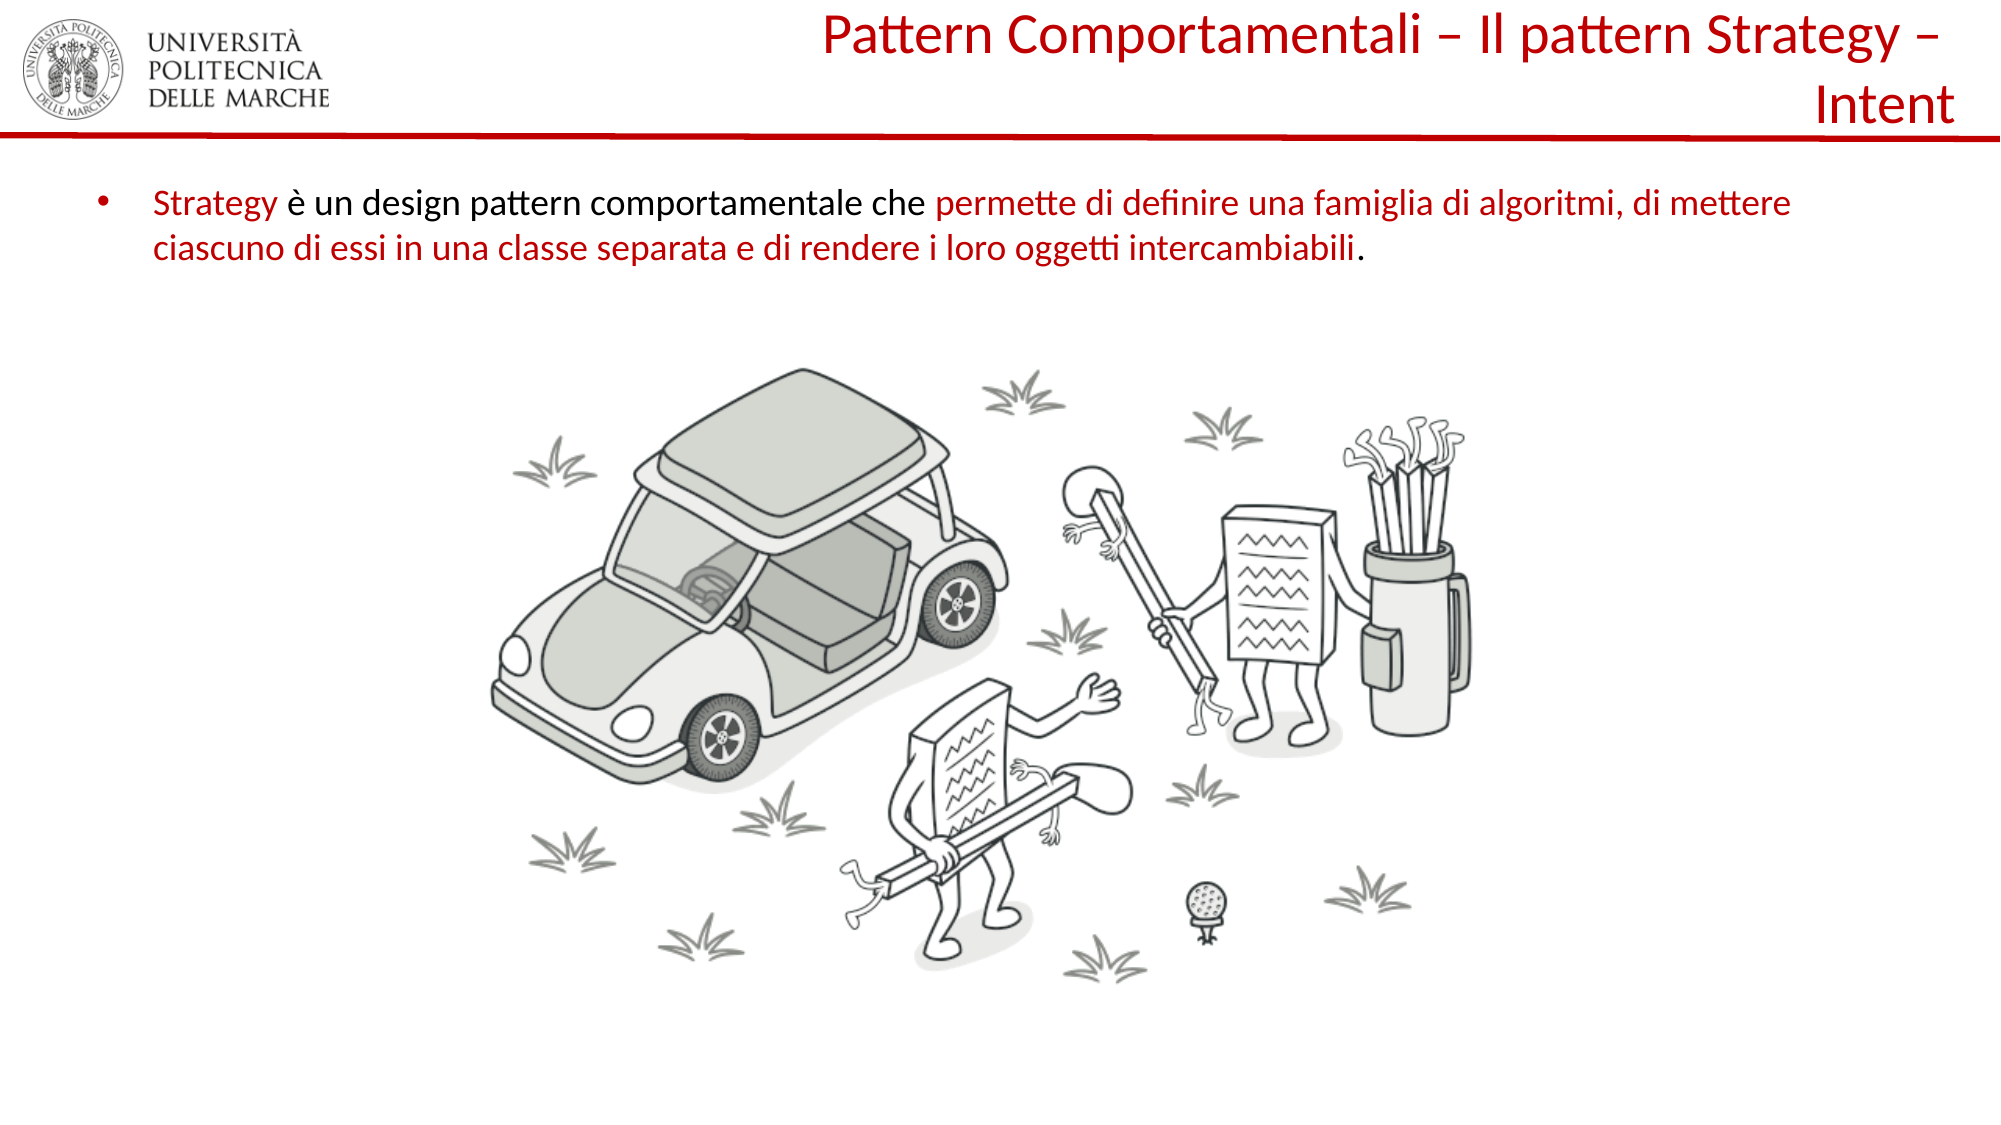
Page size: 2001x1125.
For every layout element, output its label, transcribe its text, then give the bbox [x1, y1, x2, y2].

text_box Pattern Comportamentali – Il pattern Strategy – Intent [807, 0, 1972, 135]
text_box Pattern Comportamentali – Il pattern Strategy – Intent [807, 139, 1972, 143]
picture [23, 17, 329, 122]
picture [482, 362, 1483, 988]
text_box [0, 135, 2000, 139]
text_box Strategy è un design pattern comportamentale che permette di definire una famiglia di algoritmi, di mettere ciascuno di essi in una classe separata e di rendere i loro oggetti intercambiabili. [82, 170, 1932, 276]
